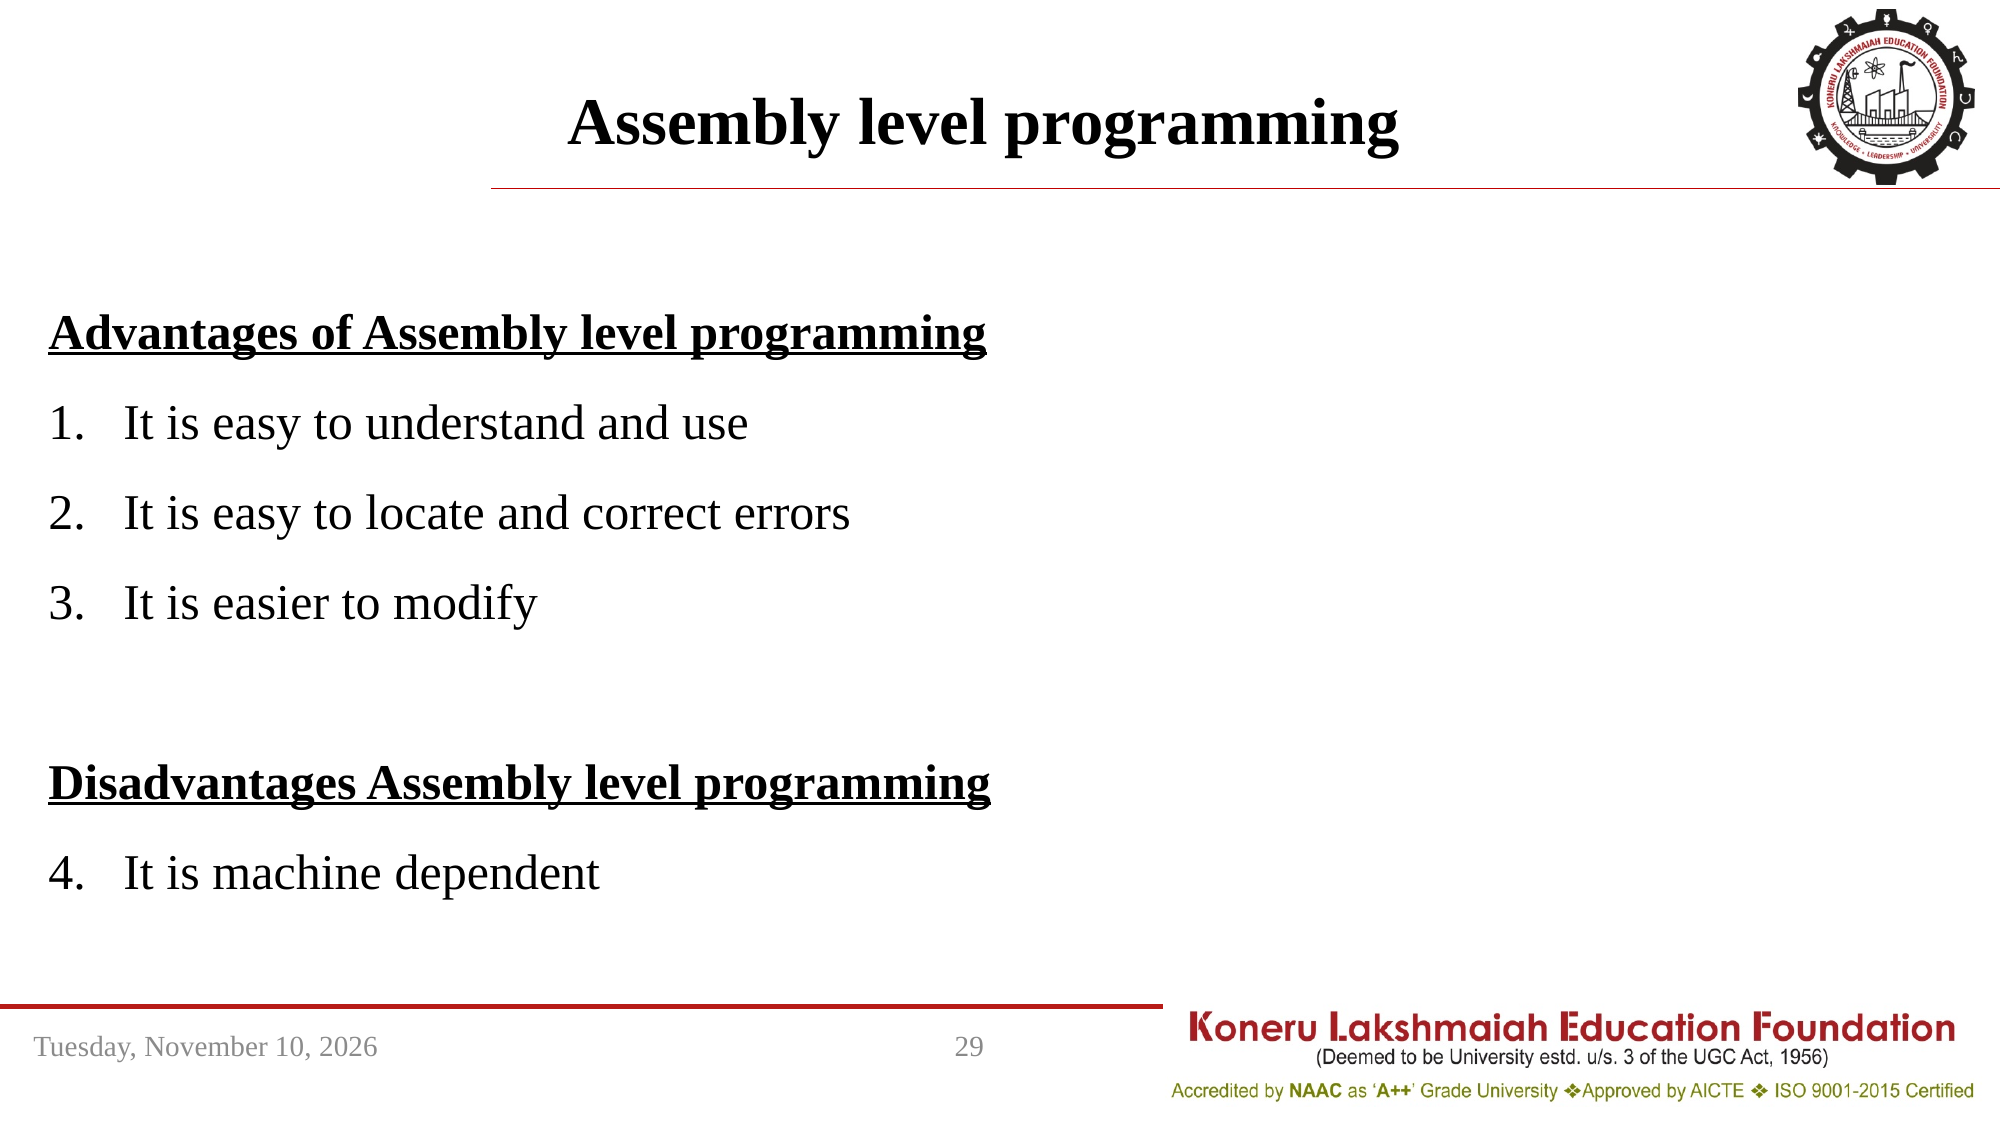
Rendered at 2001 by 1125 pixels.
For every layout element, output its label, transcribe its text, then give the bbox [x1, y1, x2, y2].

text_box Assembly level programming [552, 70, 1559, 165]
text_box Advantages of Assembly level programming It is easy to understand and use It is easy to locate and correct errors It is easier to modify Disadvantages Assembly level programming It is machine dependent [33, 202, 1967, 982]
slide_number 29 [744, 1014, 1162, 1075]
picture [1162, 1003, 1996, 1107]
picture [1798, 9, 1975, 185]
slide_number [18, 1014, 469, 1075]
